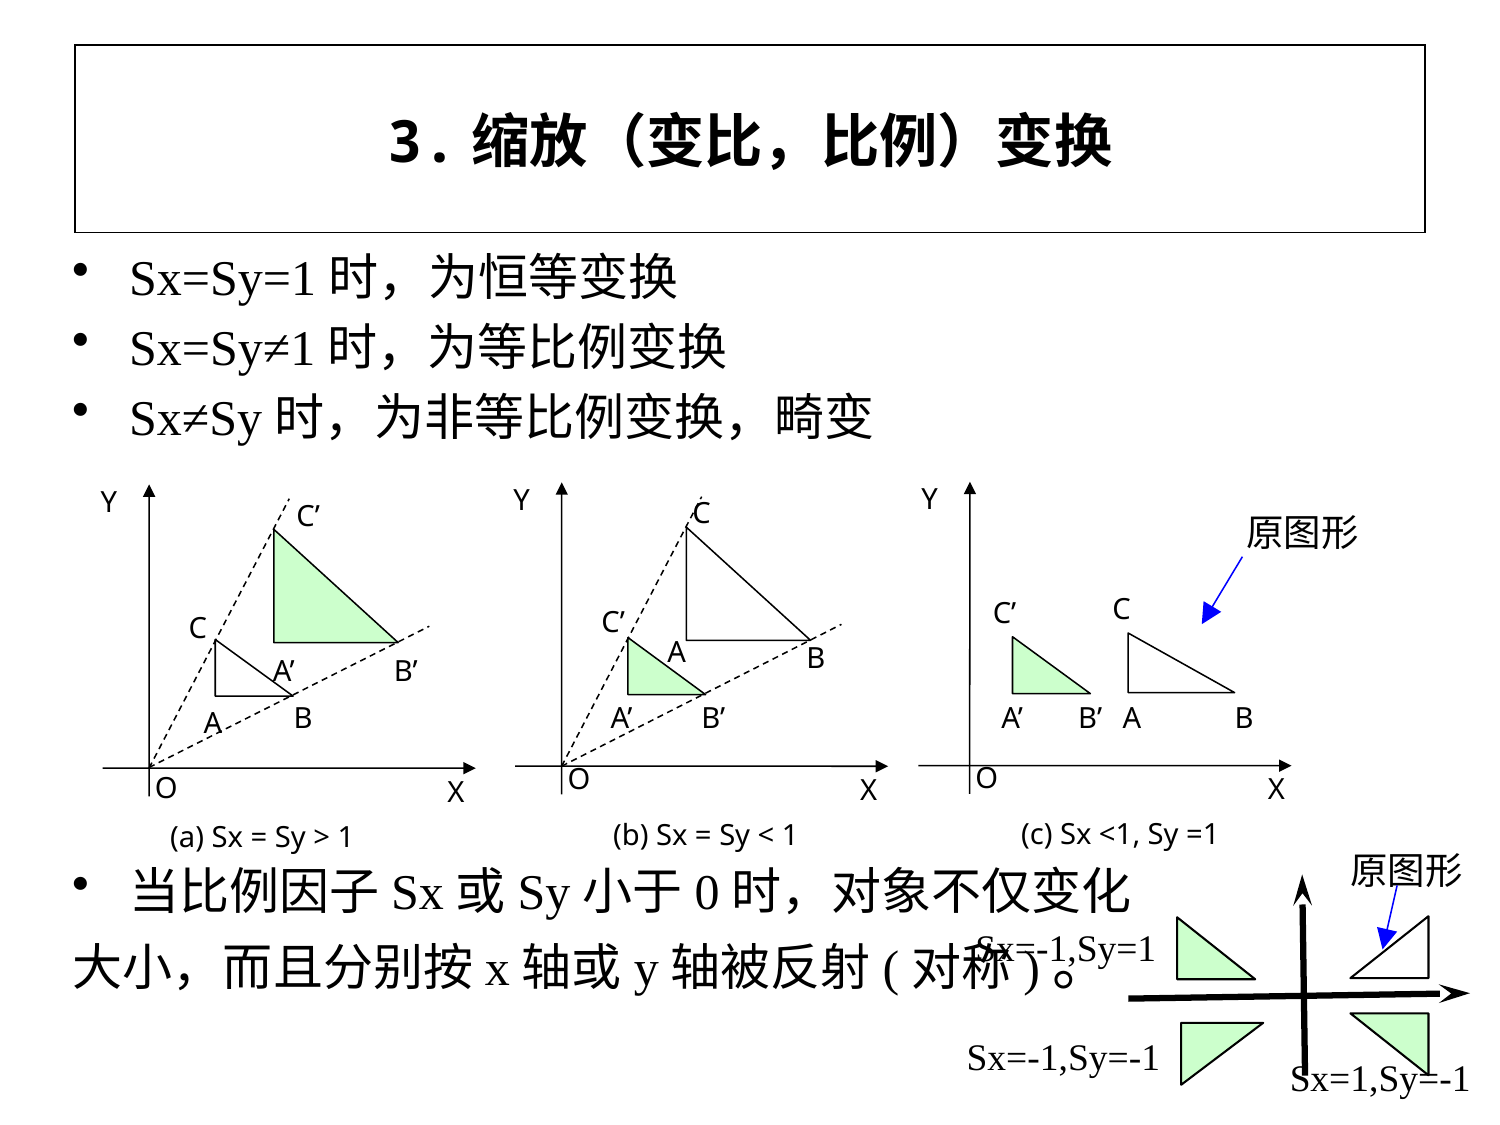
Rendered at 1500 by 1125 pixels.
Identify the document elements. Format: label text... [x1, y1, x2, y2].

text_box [1128, 874, 1471, 1086]
text_box 原图形 [1303, 501, 1375, 562]
text_box Sx=-1,Sy=1 [960, 916, 1122, 976]
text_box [1201, 556, 1243, 625]
list Sx=Sy=1时，为恒等变换 Sx=Sy≠1时，为等比例变换 Sx≠Sy时，为非等比例变换，畸变 当比例因子Sx或Sy小于0时，对象不仅变化 大小，而且分别按x轴或y轴被反射(对称)。 [57, 238, 1409, 1006]
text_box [1382, 885, 1398, 950]
title 3.缩放（变比，比例）变换 [74, 44, 1426, 233]
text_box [85, 472, 1299, 881]
text_box Sx=-1,Sy=-1 [951, 1025, 1122, 1086]
text_box Sx=1,Sy=-1 [1275, 1047, 1497, 1107]
text_box 原图形 [1335, 839, 1485, 899]
